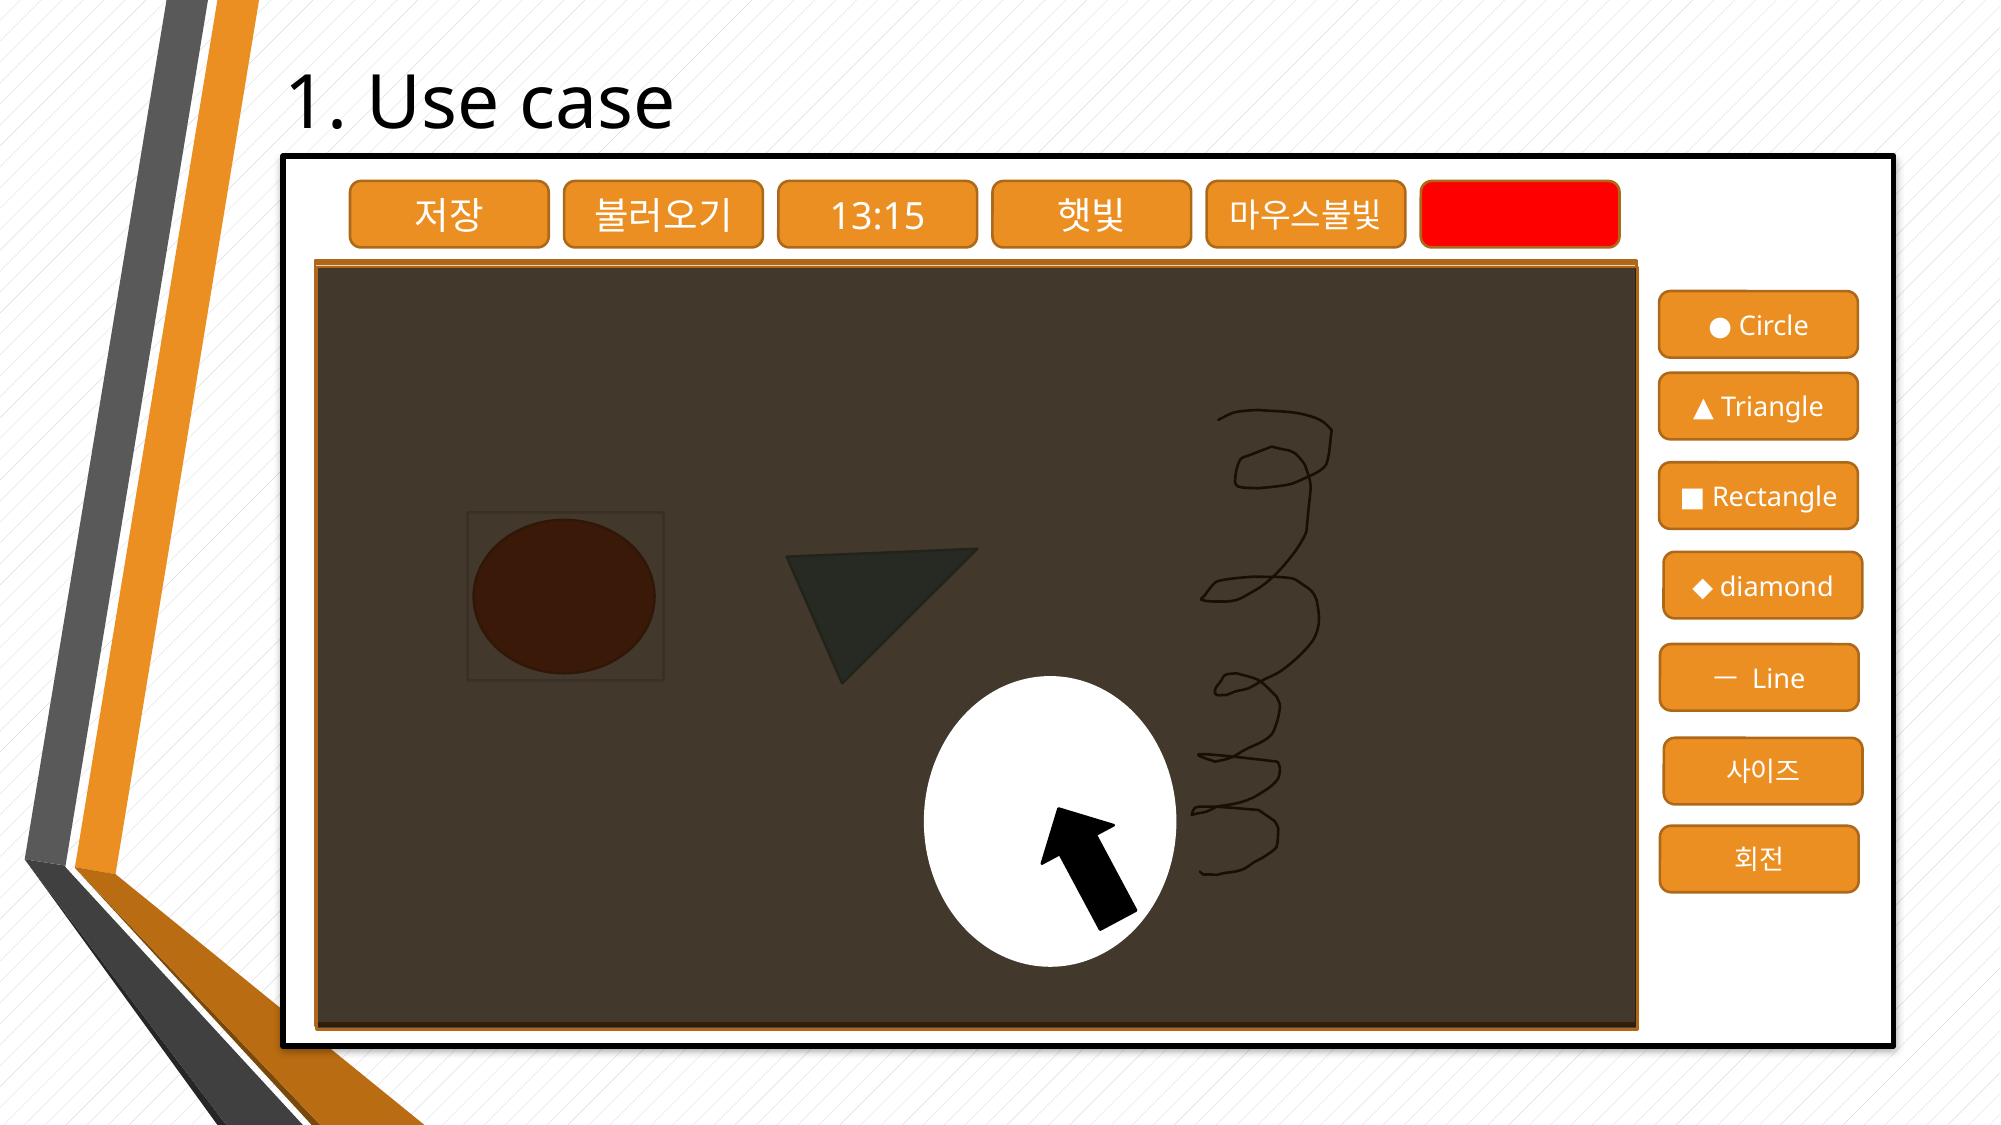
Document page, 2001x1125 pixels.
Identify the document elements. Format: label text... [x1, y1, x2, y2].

text_box [314, 262, 1638, 1027]
text_box 불러오기 [562, 179, 765, 249]
text_box 1. Use case [269, 45, 691, 151]
text_box [314, 173, 1638, 253]
text_box [282, 155, 1895, 1047]
text_box ◆ diamond [1662, 550, 1864, 620]
text_box 저장 [348, 179, 551, 249]
text_box ■ Rectangle [1657, 460, 1860, 531]
text_box ▲ Triangle [1657, 371, 1860, 441]
text_box 회전 [1658, 824, 1860, 894]
text_box [1419, 179, 1621, 249]
text_box [1040, 807, 1138, 931]
text_box 13:15 [776, 179, 979, 249]
text_box ● Circle [1657, 289, 1860, 359]
text_box 마우스불빛 [1205, 179, 1407, 249]
text_box [923, 676, 1177, 967]
text_box 햇빛 [991, 179, 1193, 249]
text_box 사이즈 [1662, 736, 1864, 806]
text_box [315, 266, 1639, 1031]
text_box ㅡ Line [1658, 642, 1860, 712]
text_box [1649, 259, 1877, 1025]
